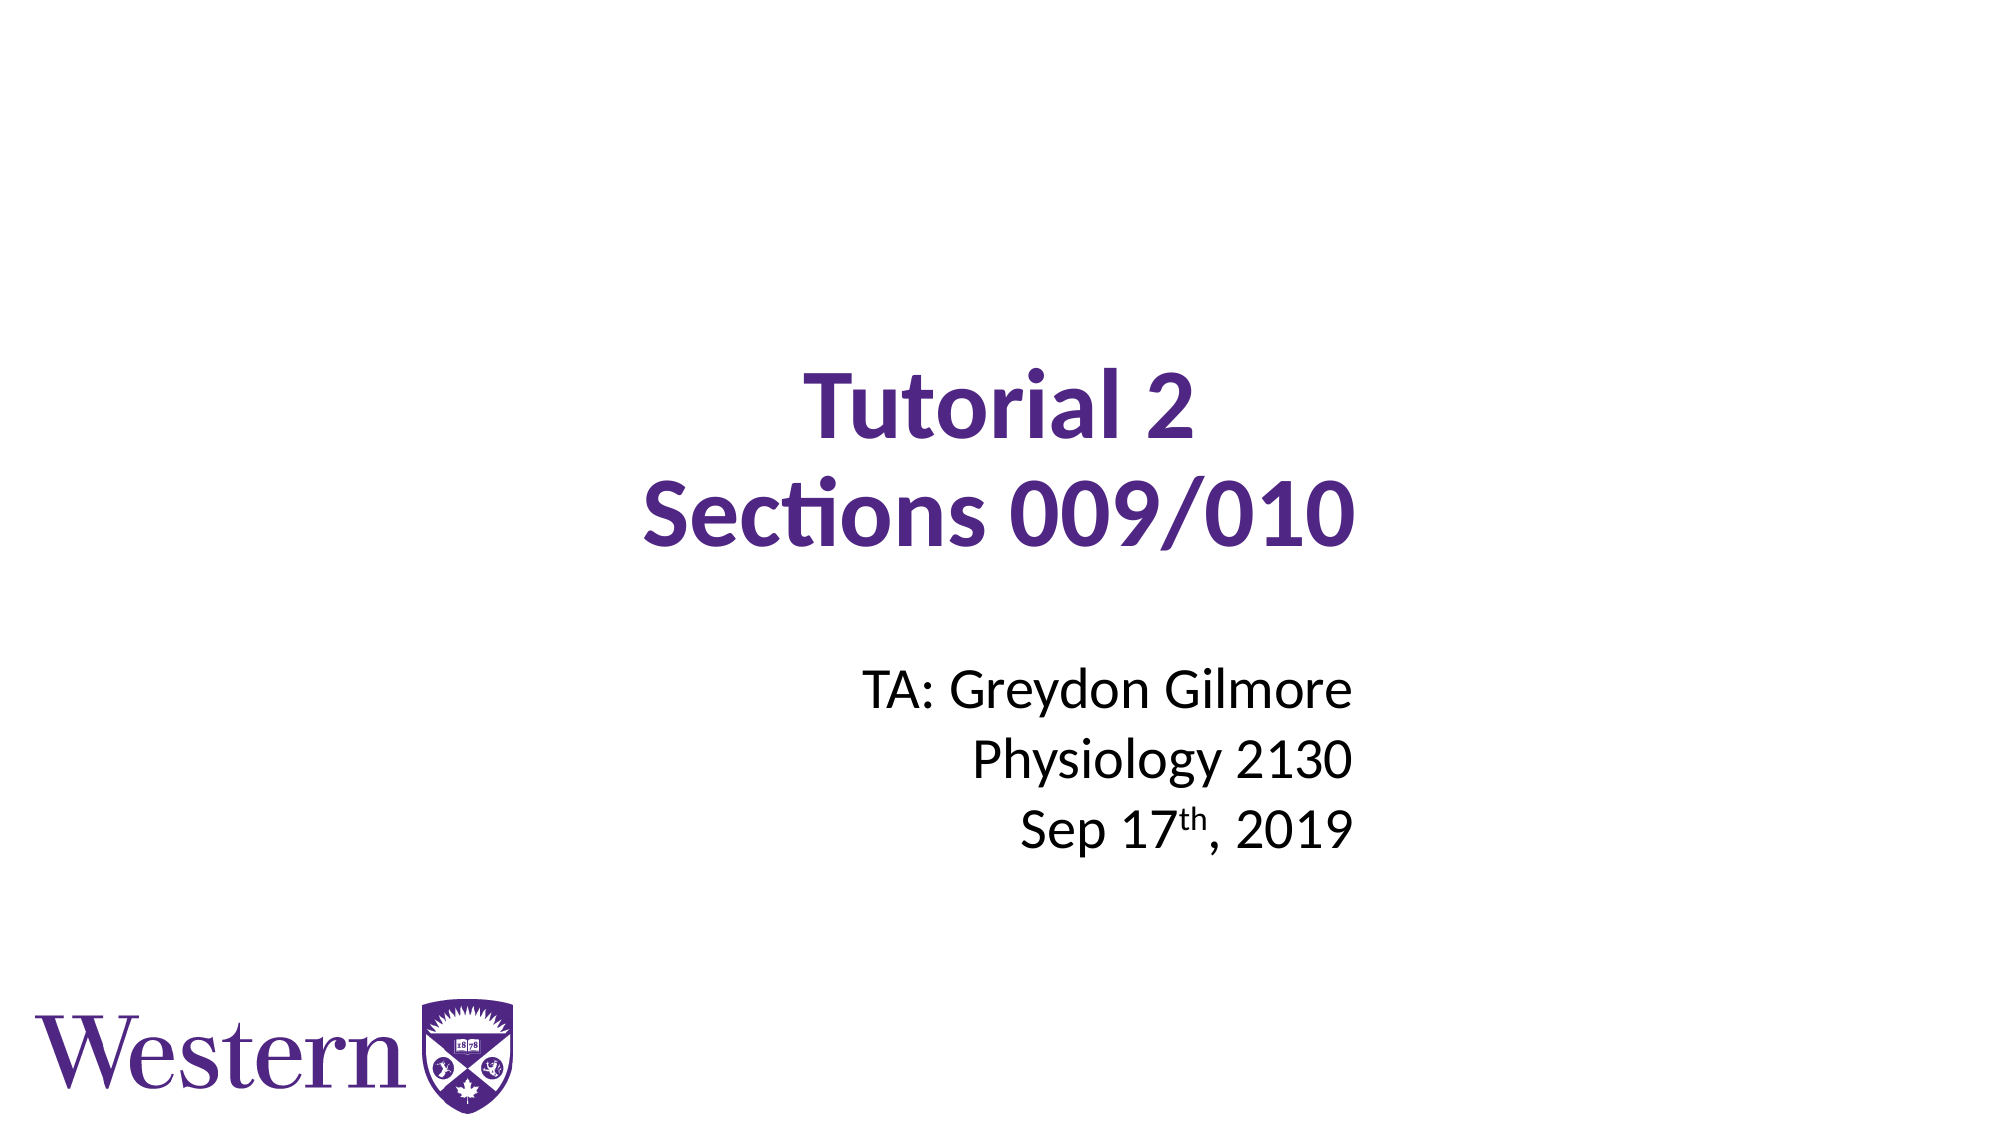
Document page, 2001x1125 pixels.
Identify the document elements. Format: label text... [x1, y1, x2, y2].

picture [35, 999, 513, 1114]
text_box TA: Greydon Gilmore Physiology 2130 Sep 17th, 2019 [721, 642, 1369, 868]
title Tutorial 2 Sections 009/010 [249, 184, 1750, 576]
